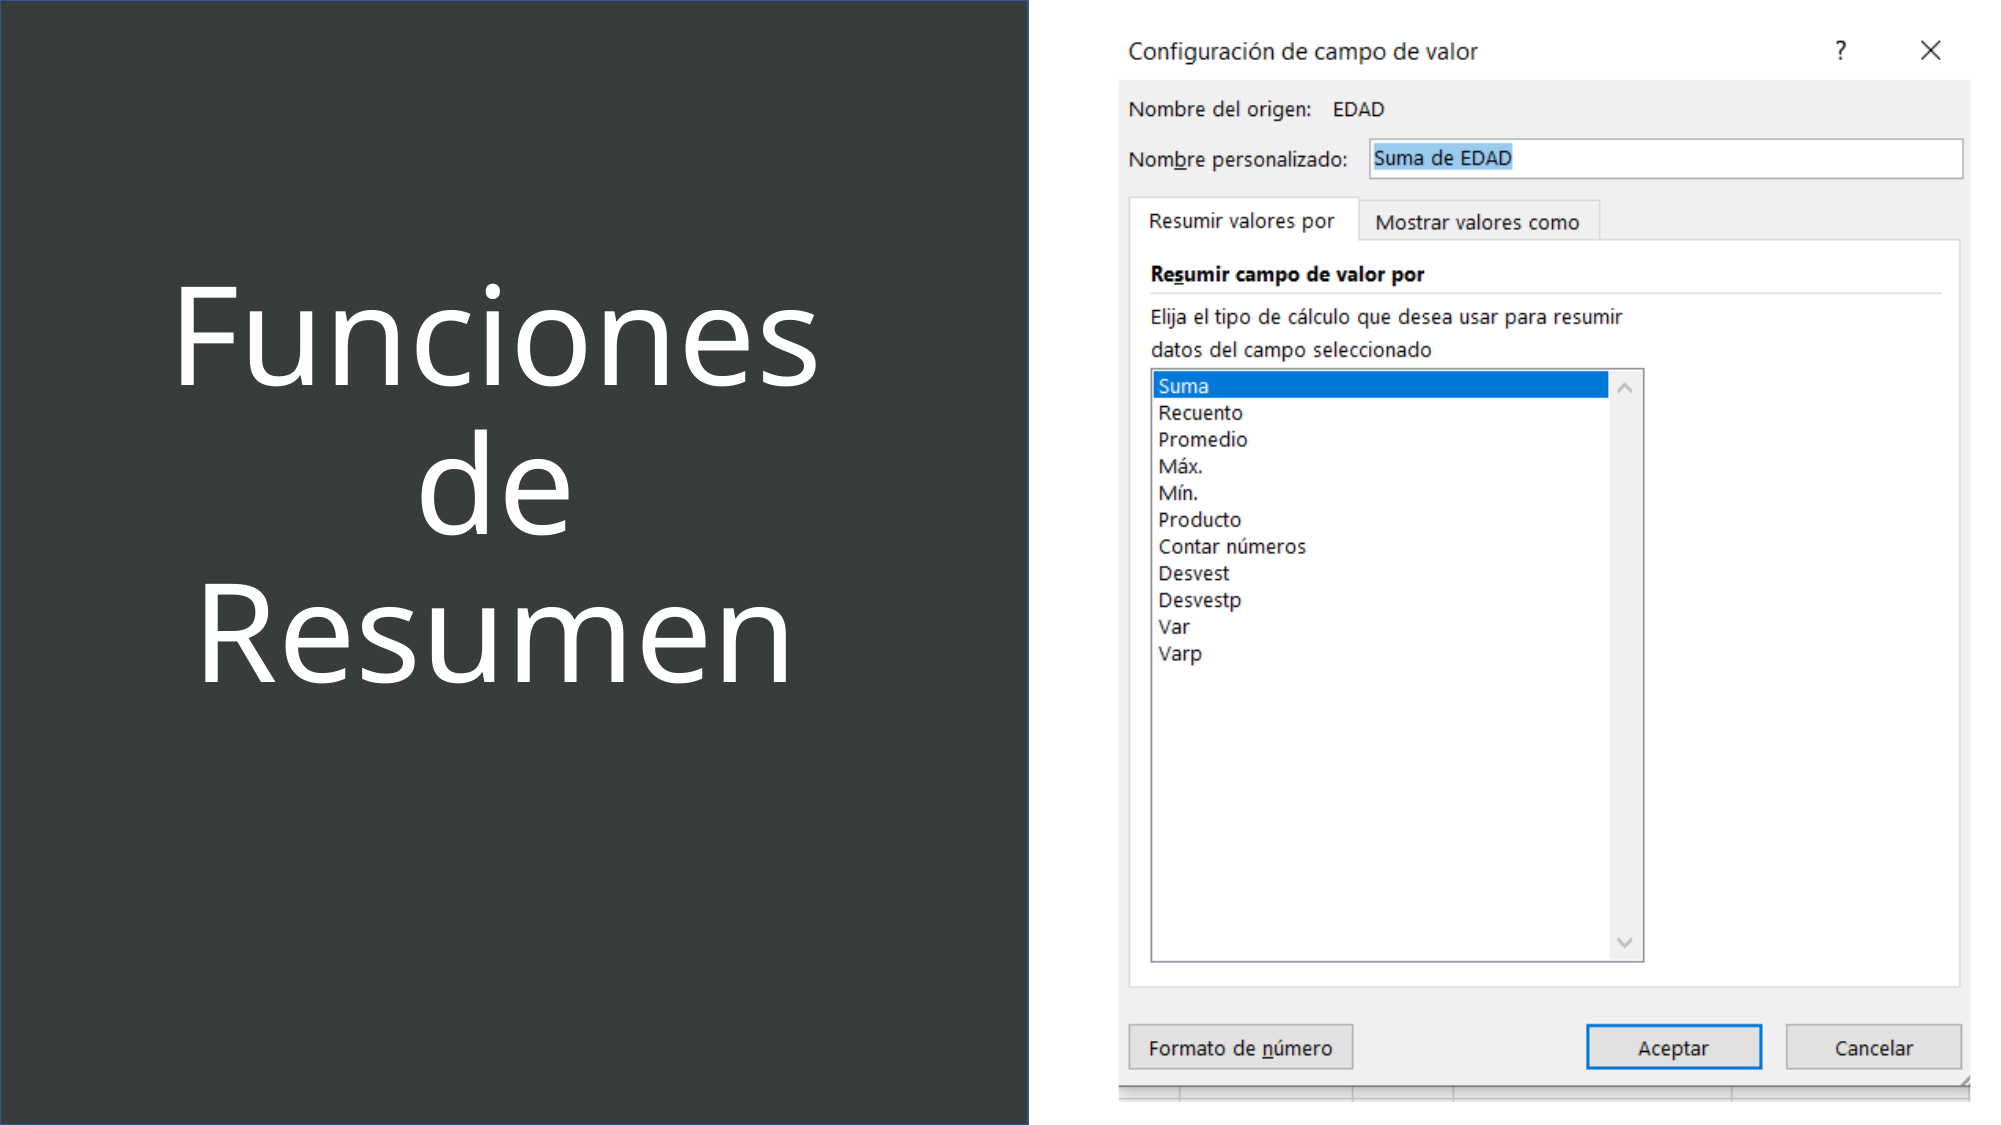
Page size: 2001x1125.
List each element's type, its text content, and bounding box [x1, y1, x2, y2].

text_box [0, 0, 1029, 1125]
title Funciones de Resumen [137, 59, 854, 920]
picture [1118, 23, 1971, 1102]
